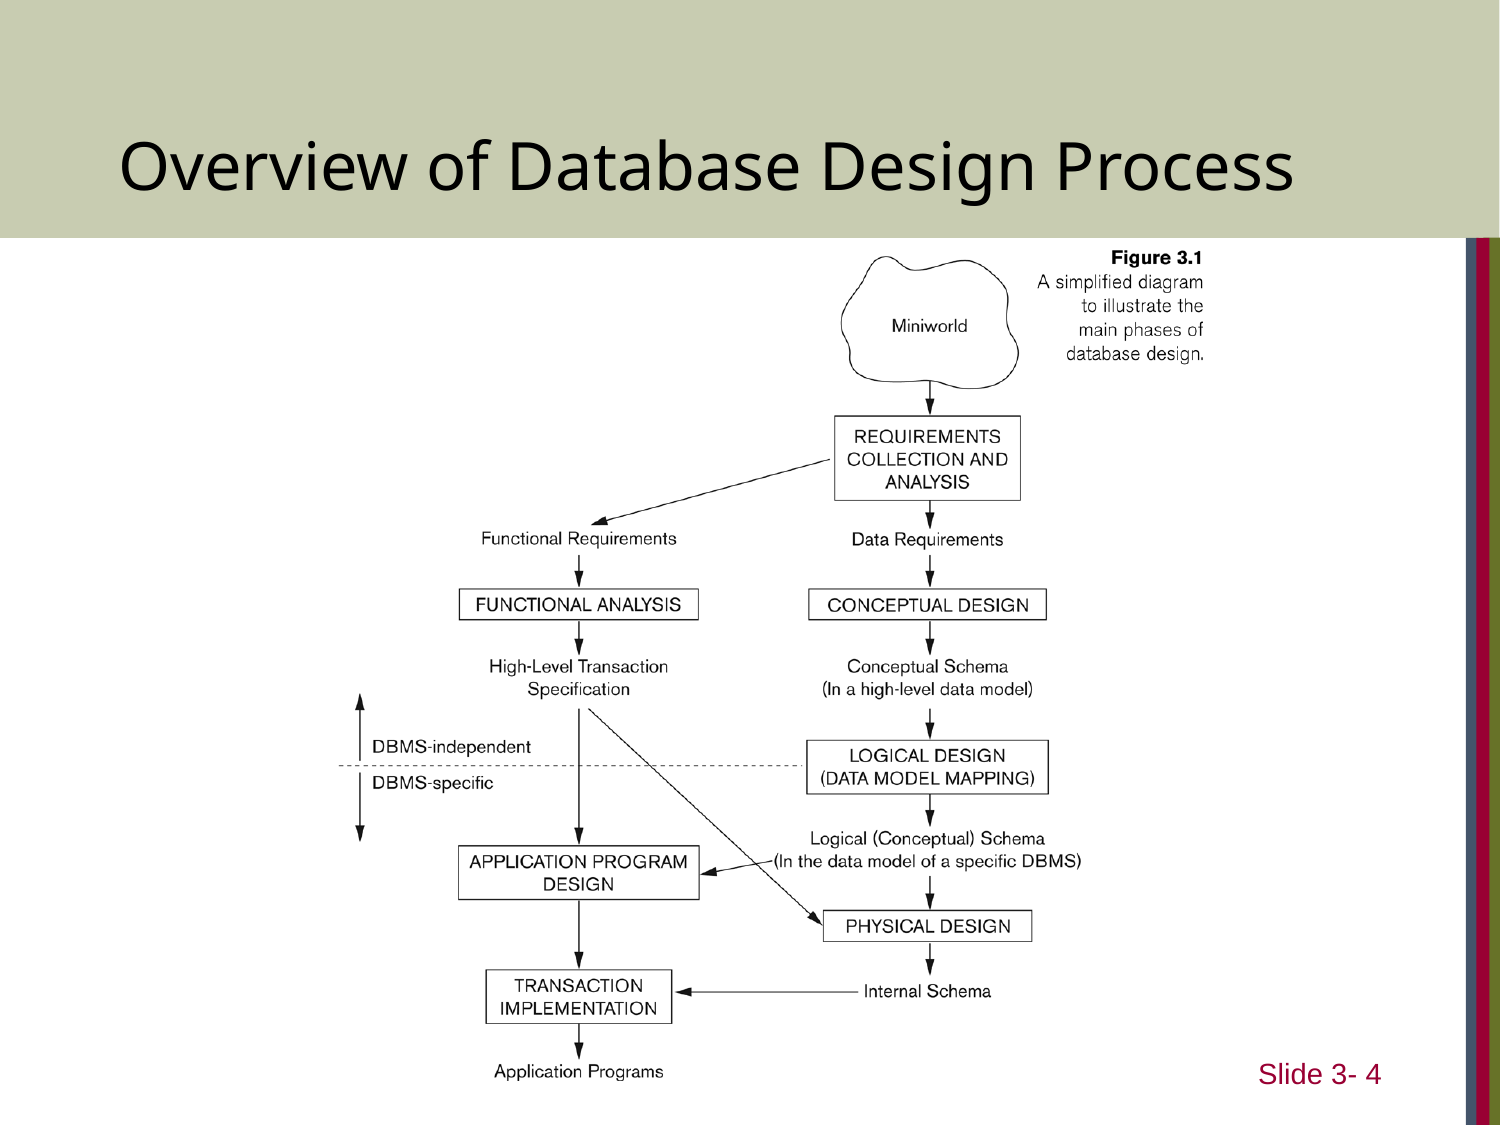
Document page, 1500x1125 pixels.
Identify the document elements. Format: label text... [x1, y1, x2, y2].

title Overview of Database Design Process [102, 59, 1398, 278]
picture [337, 249, 1203, 1081]
slide_number Slide 3- [1059, 1042, 1397, 1103]
